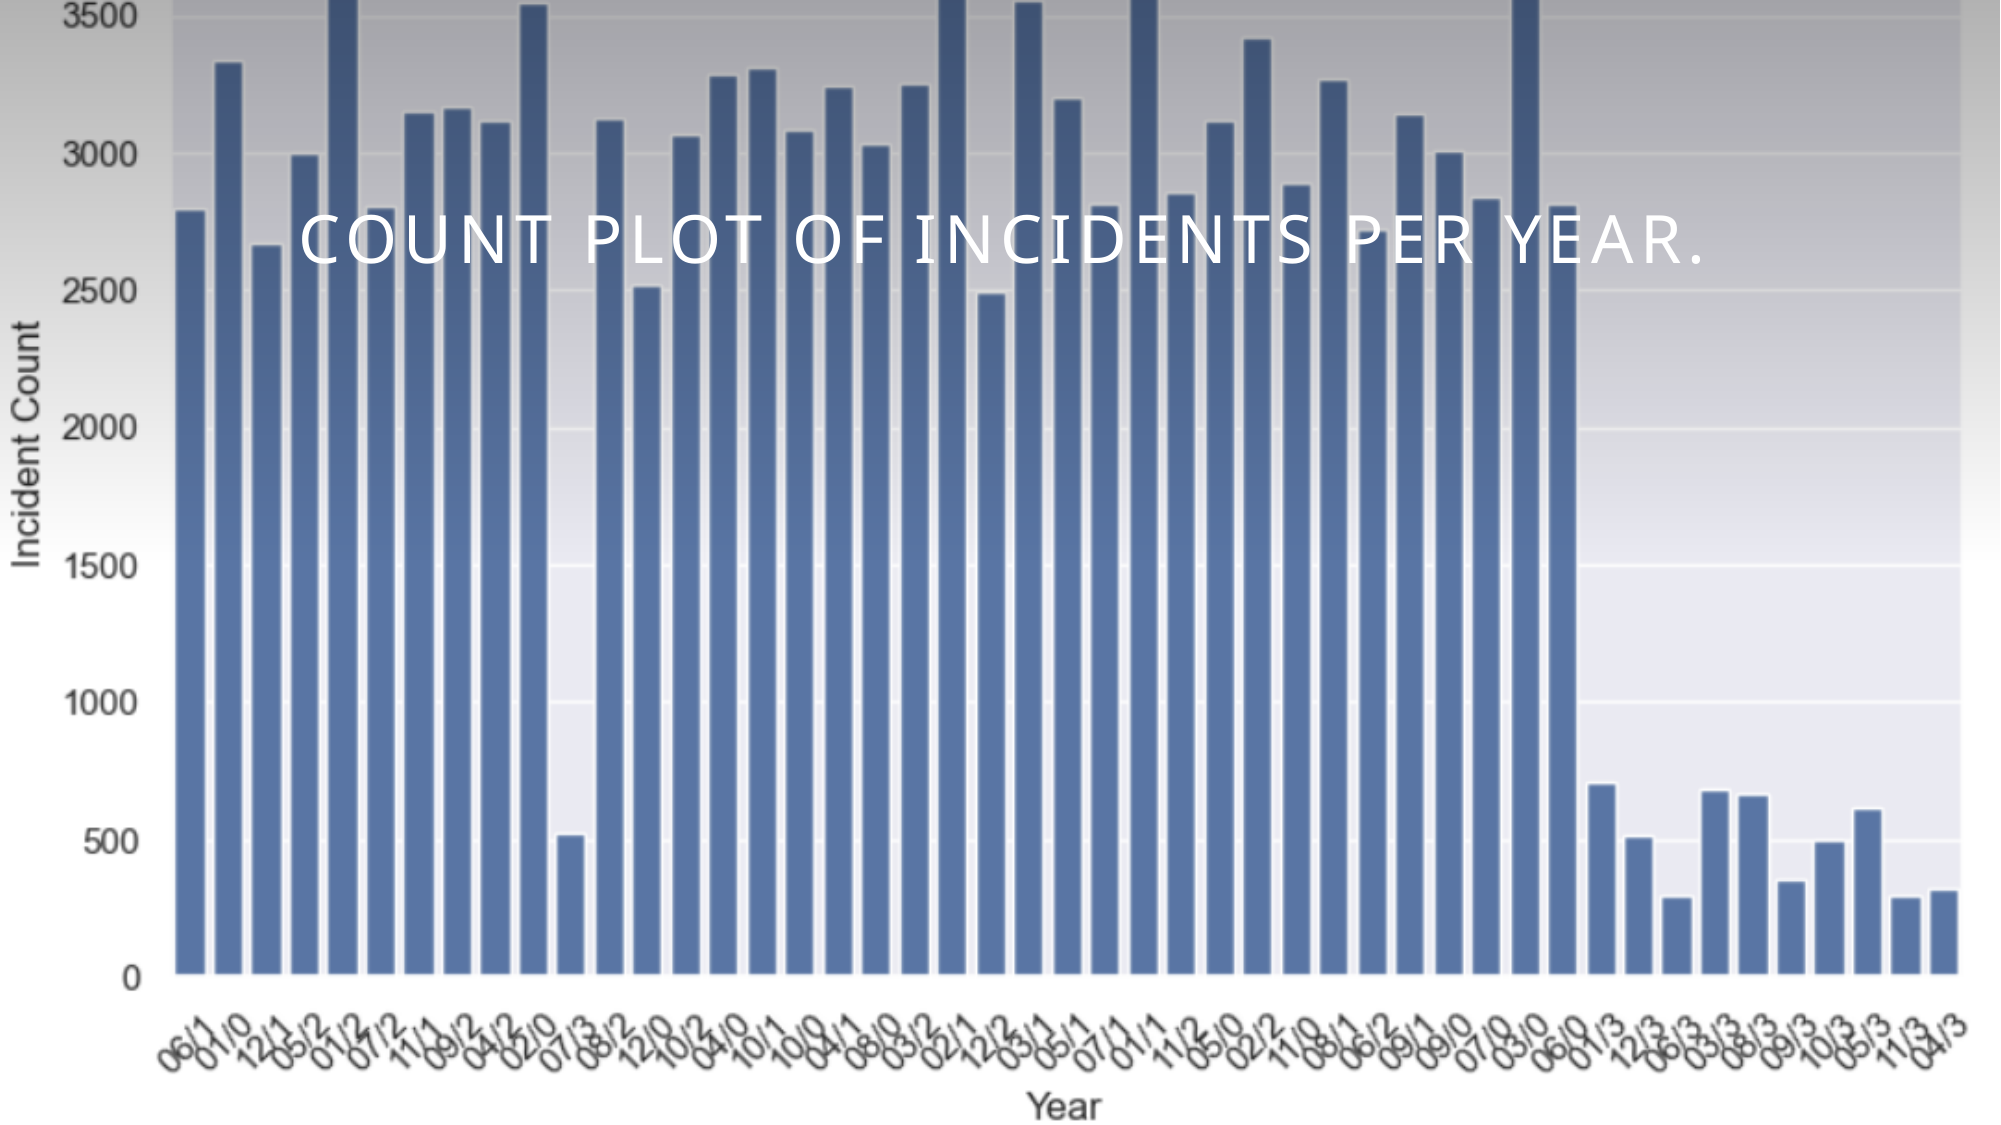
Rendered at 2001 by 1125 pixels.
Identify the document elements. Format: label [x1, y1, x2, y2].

list [0, 0, 2000, 1125]
